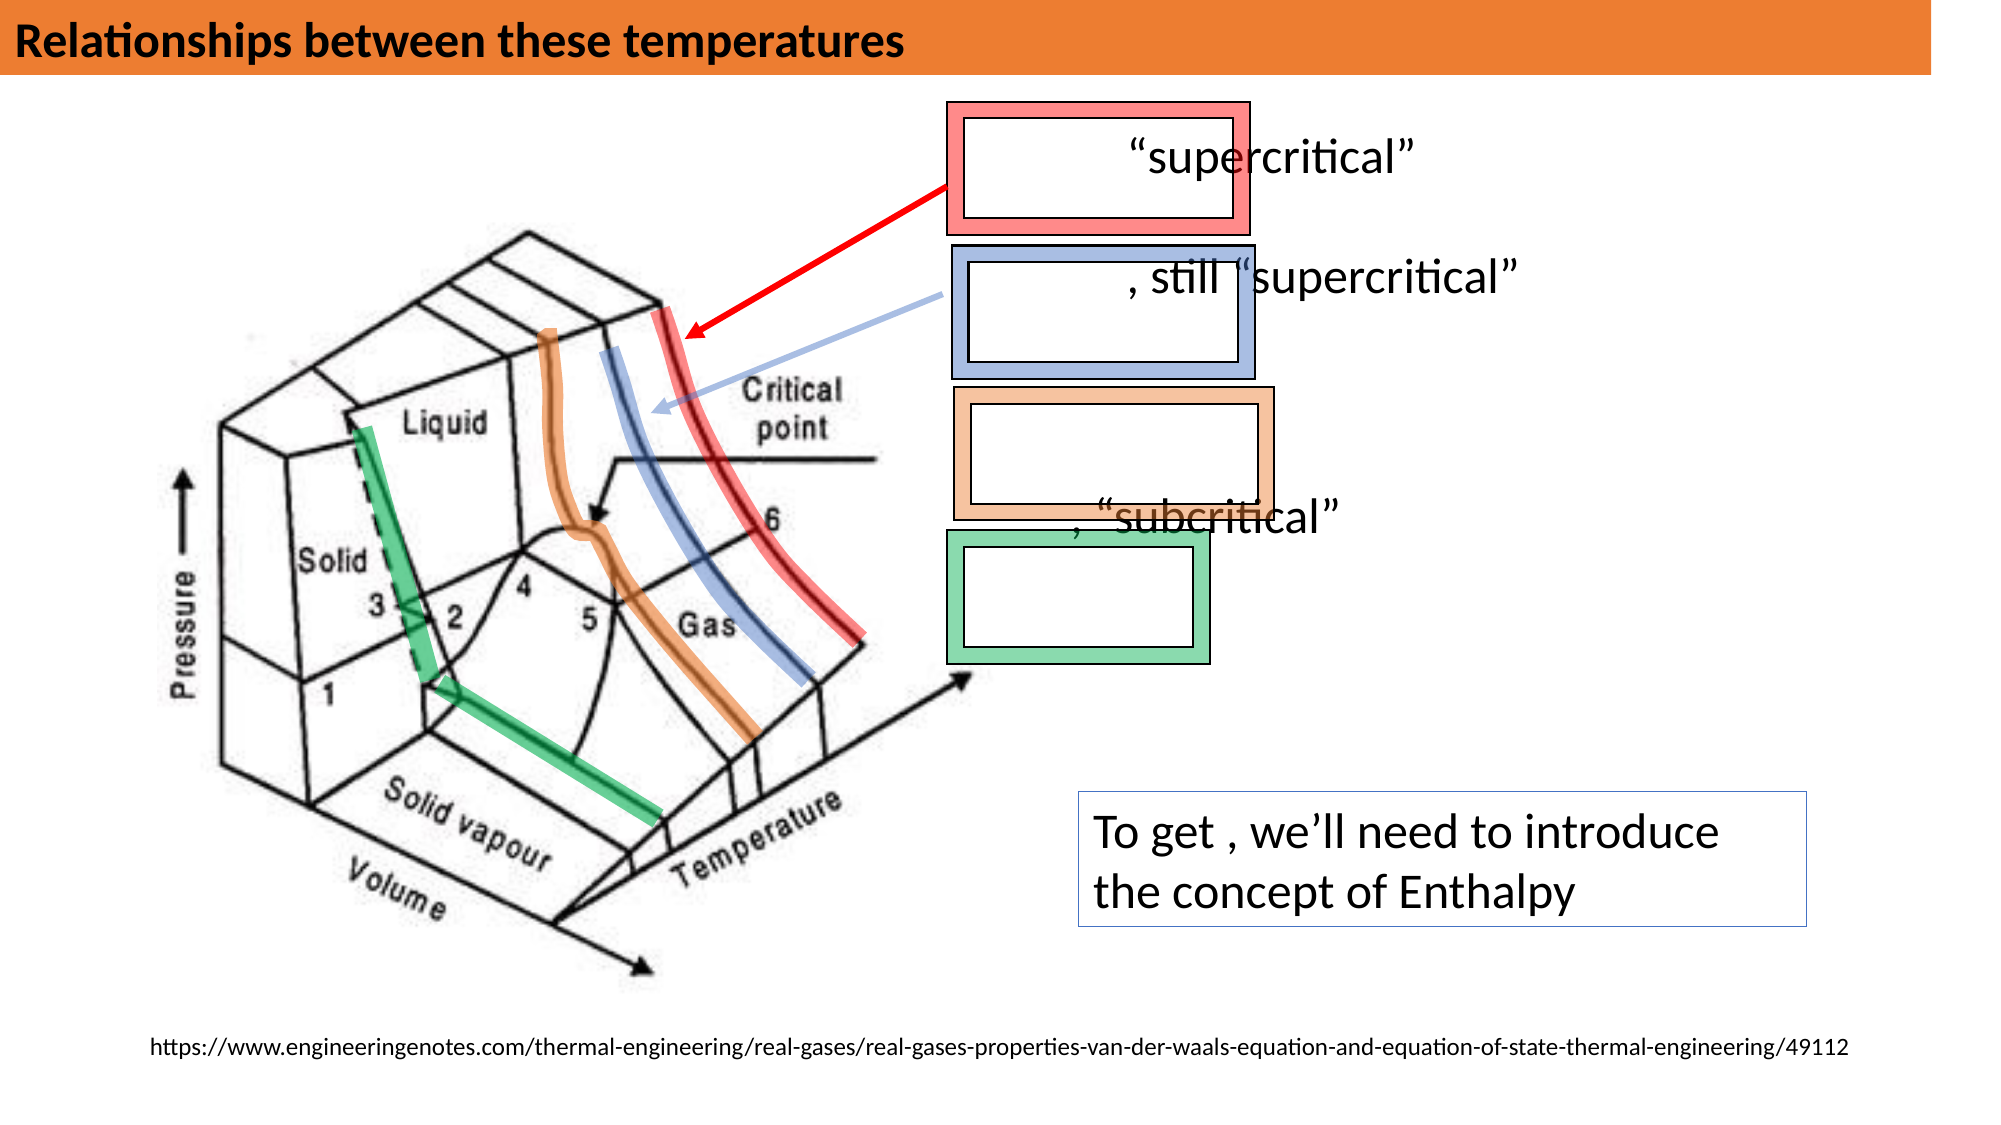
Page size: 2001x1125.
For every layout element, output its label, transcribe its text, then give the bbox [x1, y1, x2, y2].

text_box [650, 294, 943, 413]
text_box [1061, 244, 1256, 380]
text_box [94, 186, 1061, 1000]
text_box [1061, 386, 1275, 521]
text_box [946, 101, 1251, 236]
text_box https://www.engineeringenotes.com/thermal-engineering/real-gases/real-gases-properties-van-der-waals-equation-and-equation-of-state-thermal-engineering/49112 [135, 1023, 1931, 1068]
text_box Relationships between these temperatures [0, 0, 1932, 75]
text_box [1061, 529, 1211, 665]
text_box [684, 186, 948, 339]
